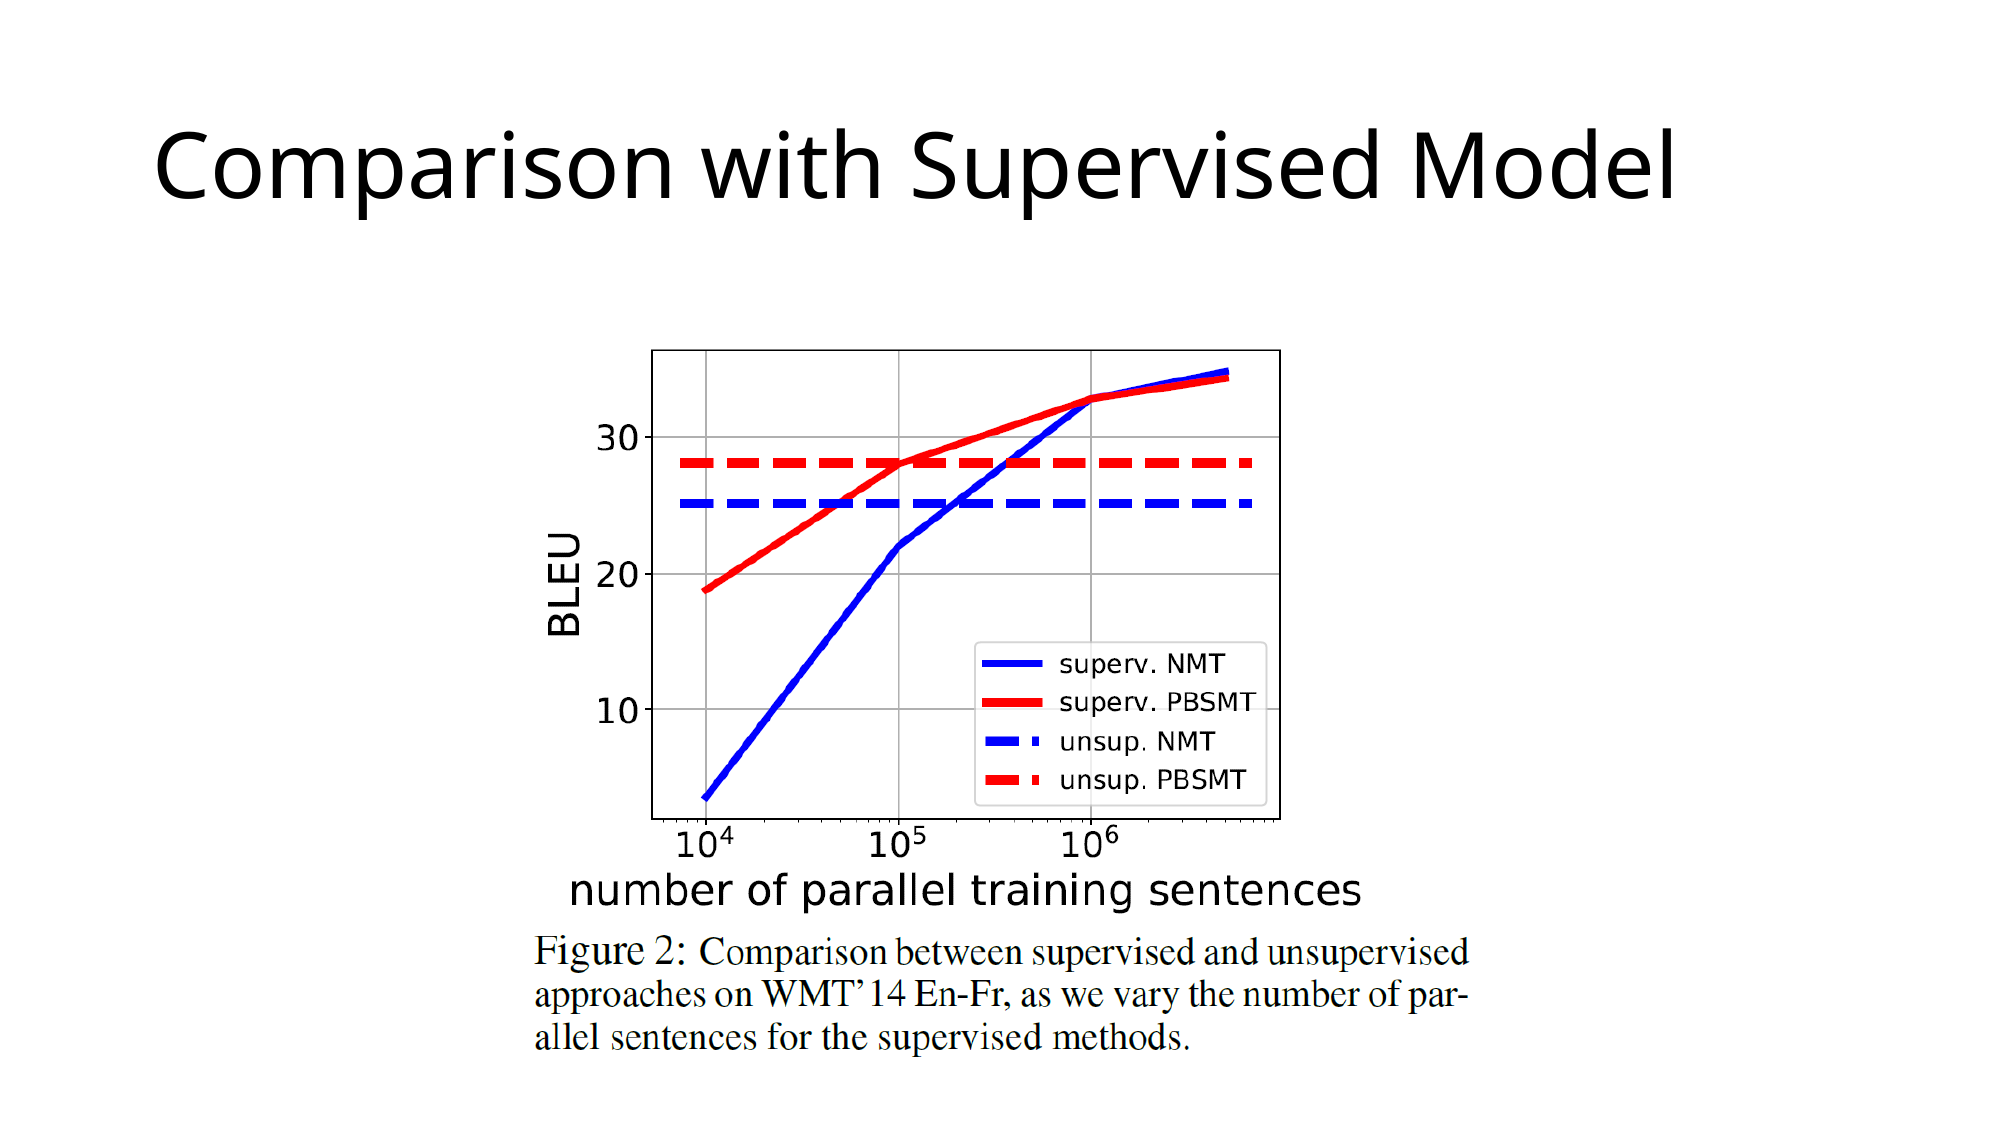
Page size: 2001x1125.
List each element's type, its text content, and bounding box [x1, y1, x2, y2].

picture [499, 292, 1501, 1066]
title Comparison with Supervised Model [137, 59, 1863, 278]
